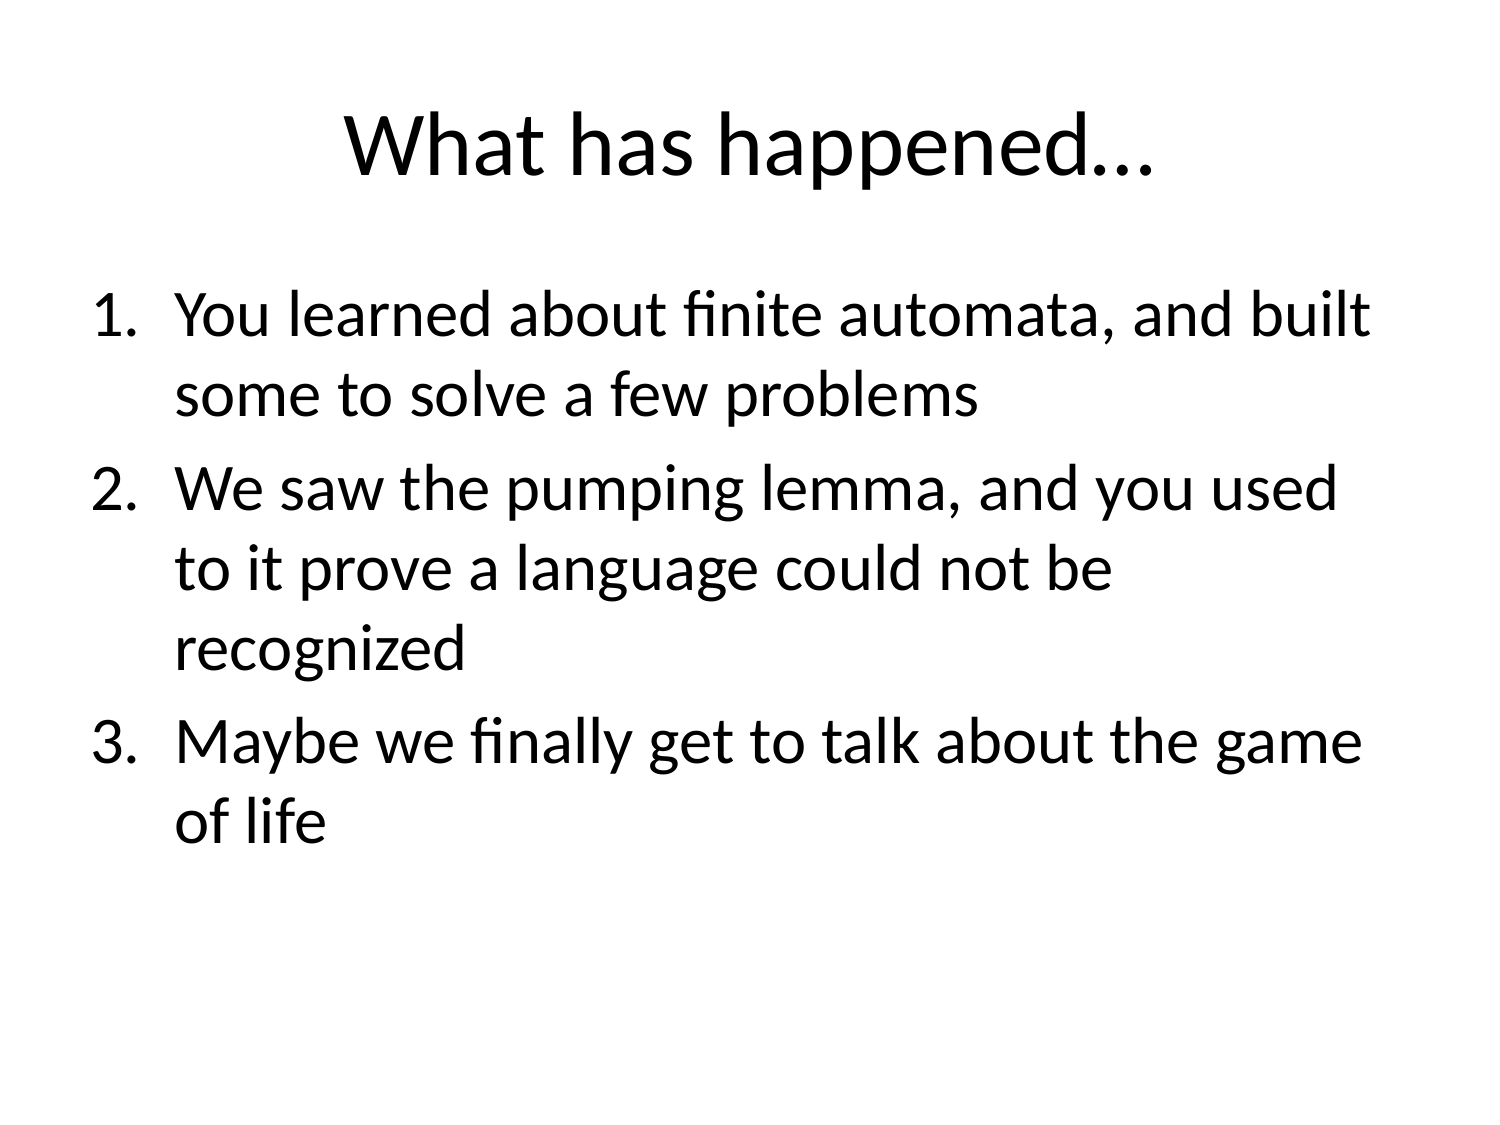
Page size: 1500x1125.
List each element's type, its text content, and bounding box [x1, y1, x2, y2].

title What has happened… [75, 45, 1425, 233]
list You learned about finite automata, and built some to solve a few problems We saw the pumping lemma, and you used to it prove a language could not be recognized Maybe we finally get to talk about the game of life [75, 262, 1425, 1005]
